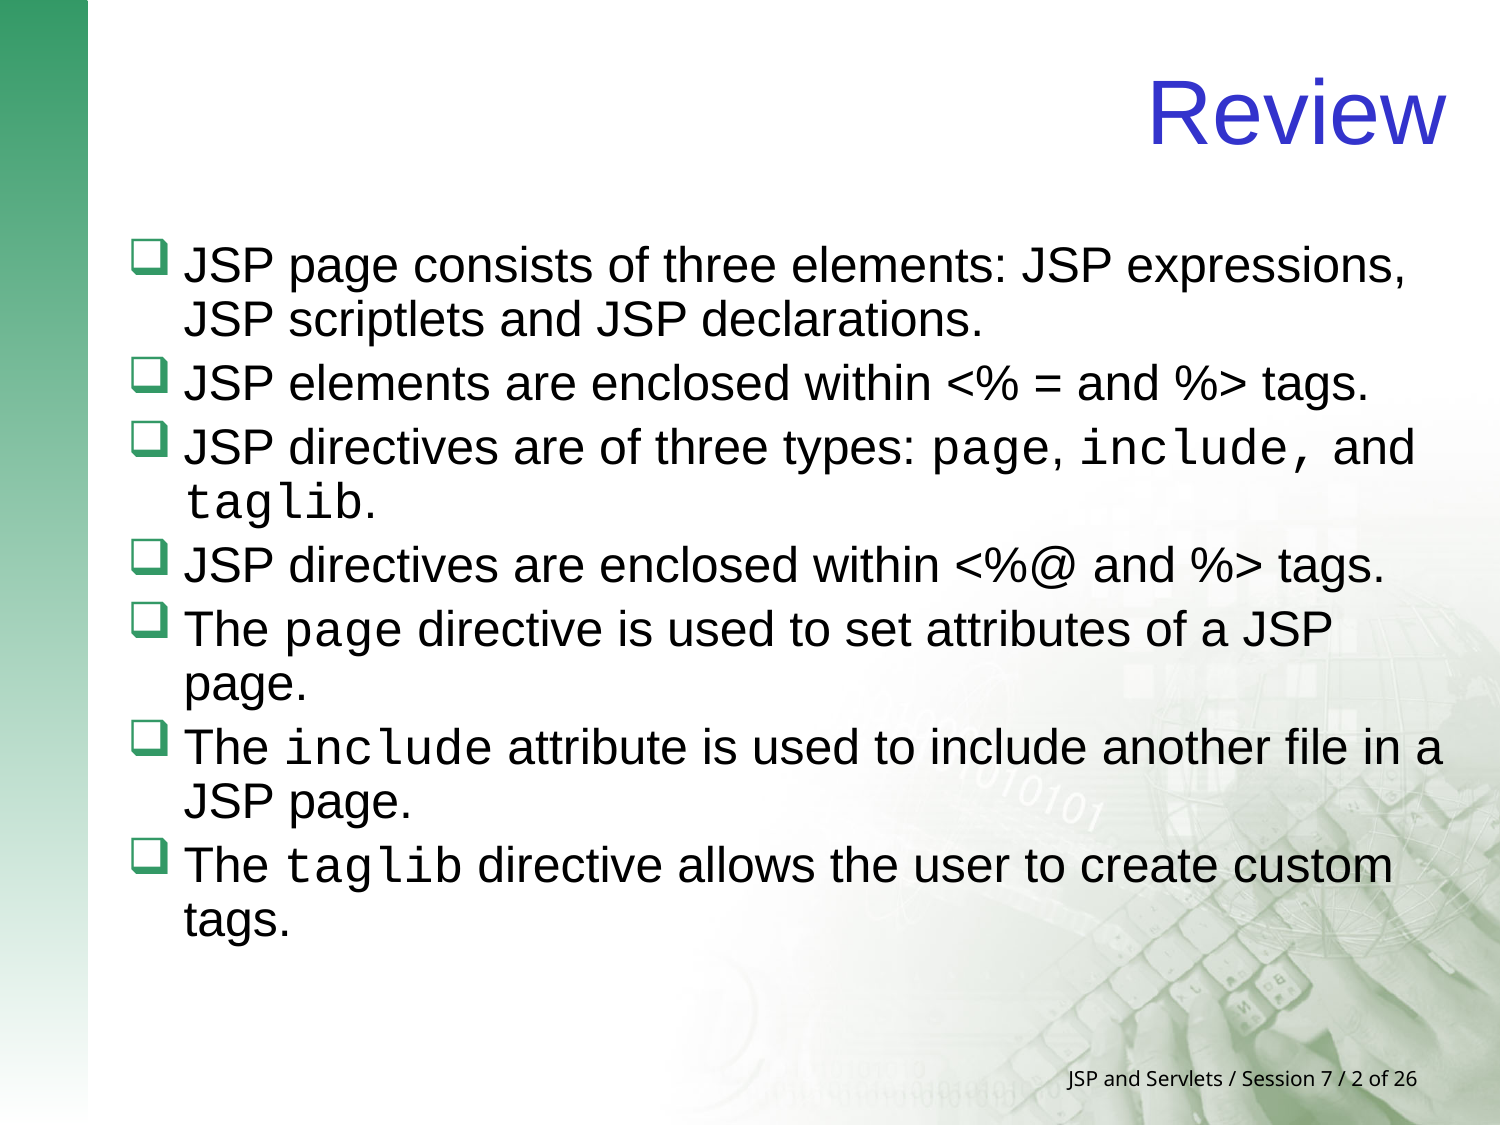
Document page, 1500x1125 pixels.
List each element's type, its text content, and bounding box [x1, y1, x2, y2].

list JSP page consists of three elements: JSP expressions, JSP scriptlets and JSP declarations. JSP elements are enclosed within <% = and %> tags. JSP directives are of three types: page, include, and taglib. JSP directives are enclosed within <%@ and %> tags. The page directive is used to set attributes of a JSP page. The include attribute is used to include another file in a JSP page. The taglib directive allows the user to create custom tags. [112, 231, 1463, 975]
title Review [112, 42, 1463, 173]
picture [549, 365, 1500, 1125]
